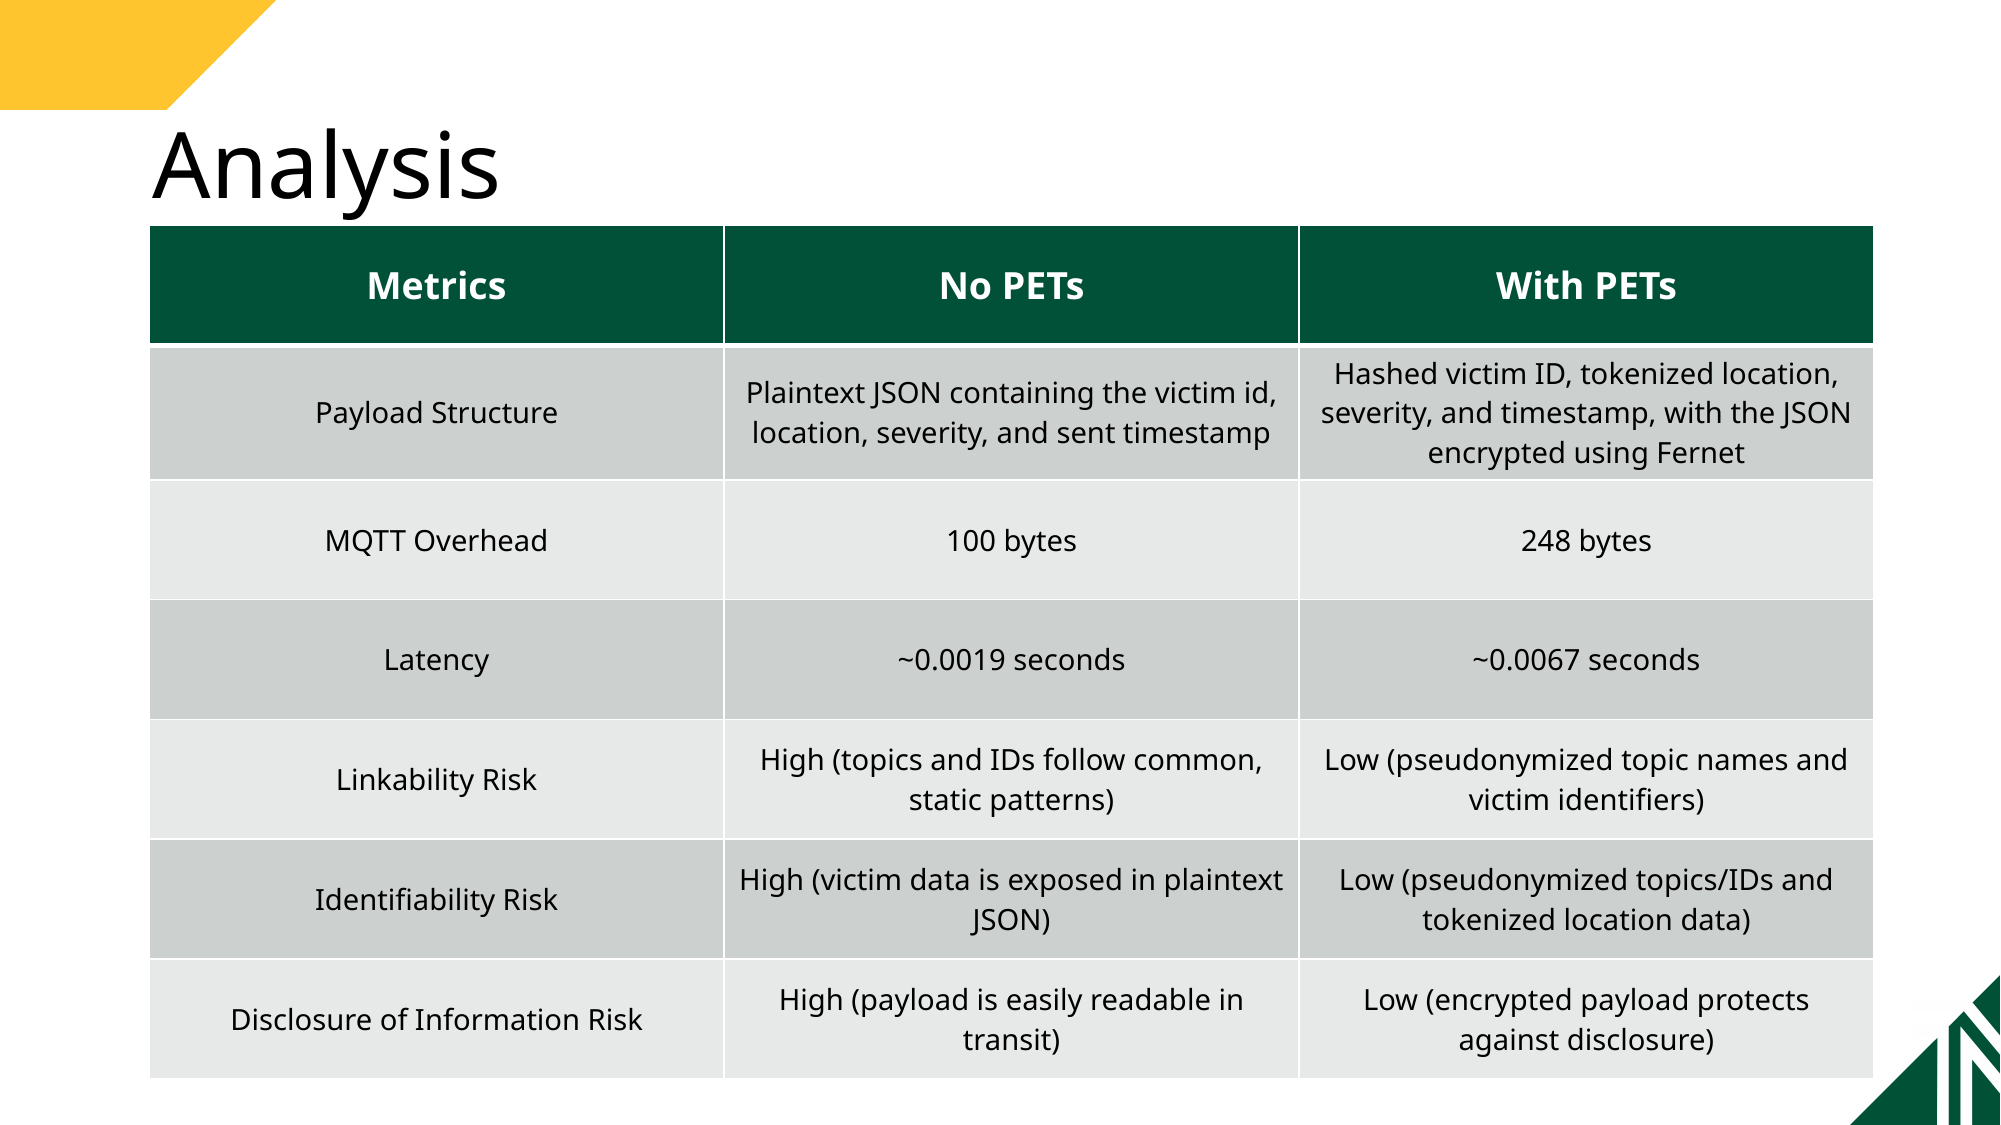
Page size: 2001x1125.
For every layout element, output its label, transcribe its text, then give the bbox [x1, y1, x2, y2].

table_cell Identifiability Risk [150, 840, 723, 958]
table_cell High (payload is easily readable in transit) [725, 960, 1298, 1078]
table_cell Low (pseudonymized topic names and victim identifiers) [1300, 720, 1873, 838]
table_cell High (victim data is exposed in plaintext JSON) [725, 840, 1298, 958]
table_cell Linkability Risk [150, 720, 723, 838]
title Analysis [137, 59, 1863, 278]
table_cell ~0.0019 seconds [725, 600, 1298, 719]
table_cell Hashed victim ID, tokenized location, severity, and timestamp, with the JSON encrypted using Fernet [1300, 348, 1873, 479]
table_header Metrics [150, 226, 723, 343]
table_cell 100 bytes [725, 481, 1298, 599]
table_cell Disclosure of Information Risk [150, 960, 723, 1078]
table_cell Low (pseudonymized topics/IDs and tokenized location data) [1300, 840, 1873, 958]
table_cell MQTT Overhead [150, 481, 723, 599]
picture [0, 0, 336, 163]
table_header With PETs [1300, 226, 1873, 343]
table_cell High (topics and IDs follow common, static patterns) [725, 720, 1298, 838]
table_cell Plaintext JSON containing the victim id, location, severity, and sent timestamp [725, 348, 1298, 479]
table_cell 248 bytes [1300, 481, 1873, 599]
table_cell Latency [150, 600, 723, 719]
table_cell ~0.0067 seconds [1300, 600, 1873, 719]
table_cell Payload Structure [150, 348, 723, 479]
table_cell Low (encrypted payload protects against disclosure) [1300, 960, 1873, 1078]
table_header No PETs [725, 226, 1298, 343]
picture [1816, 931, 2000, 1125]
